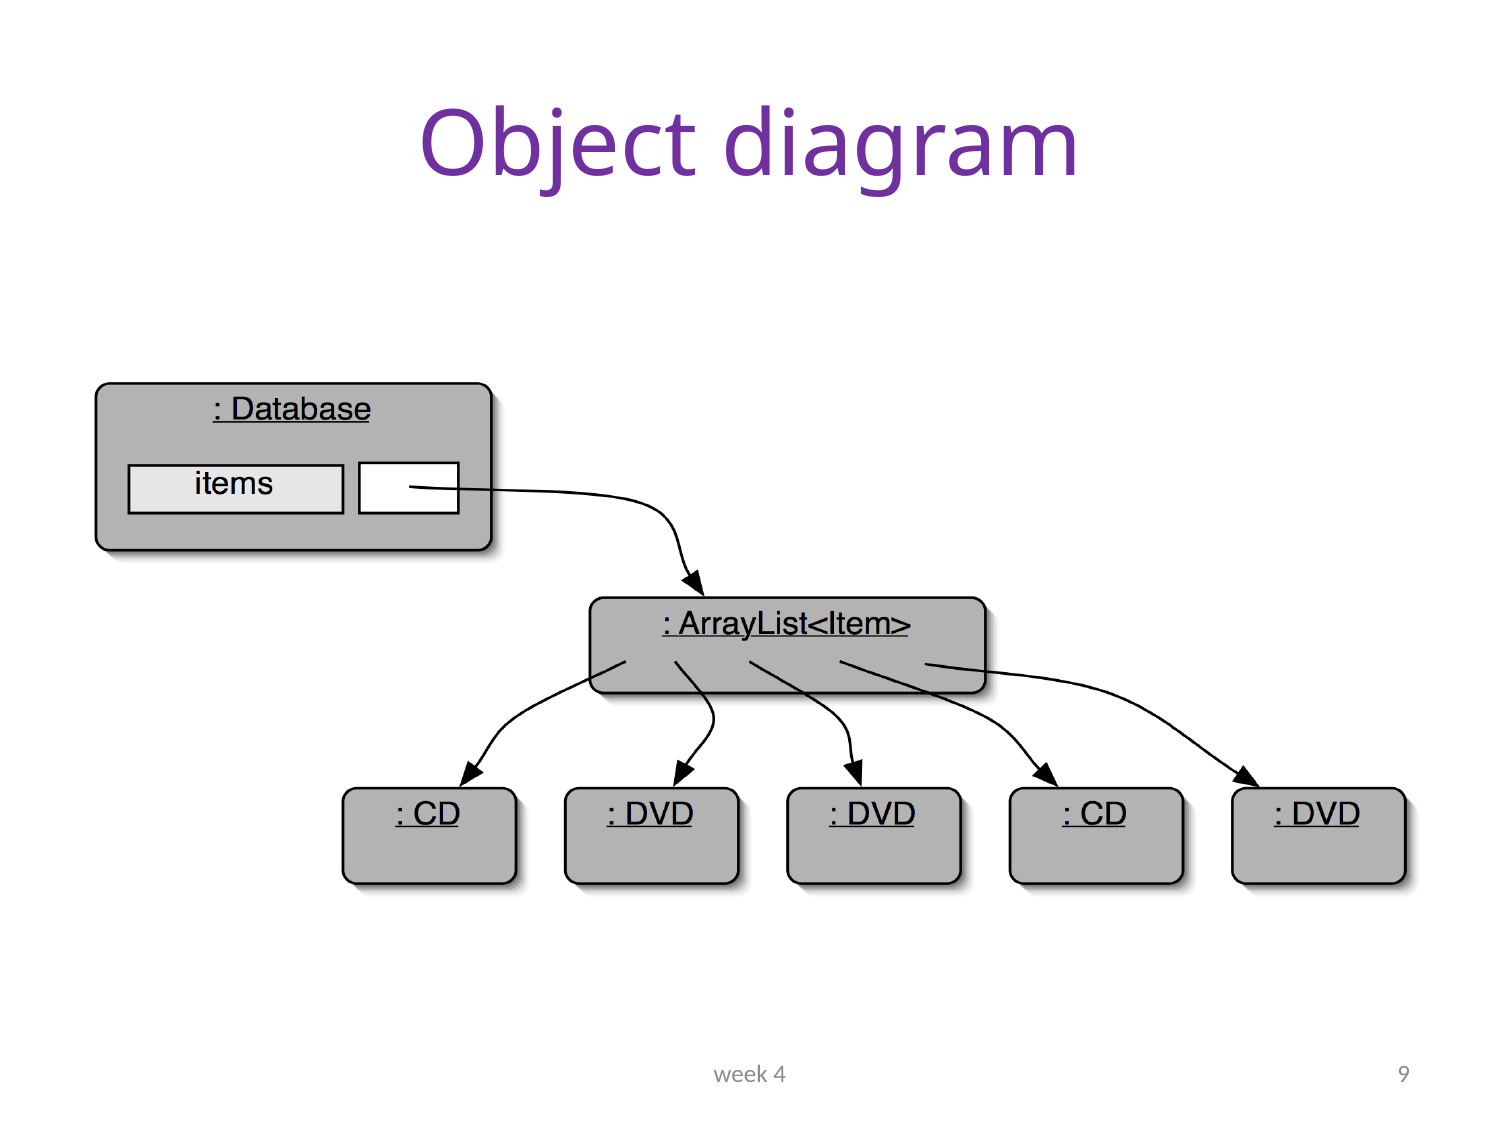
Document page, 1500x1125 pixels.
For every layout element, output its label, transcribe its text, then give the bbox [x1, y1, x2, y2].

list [74, 364, 1426, 904]
title Object diagram [74, 44, 1426, 233]
slide_number 9 [1074, 1042, 1425, 1103]
footer week 4 [512, 1042, 988, 1103]
